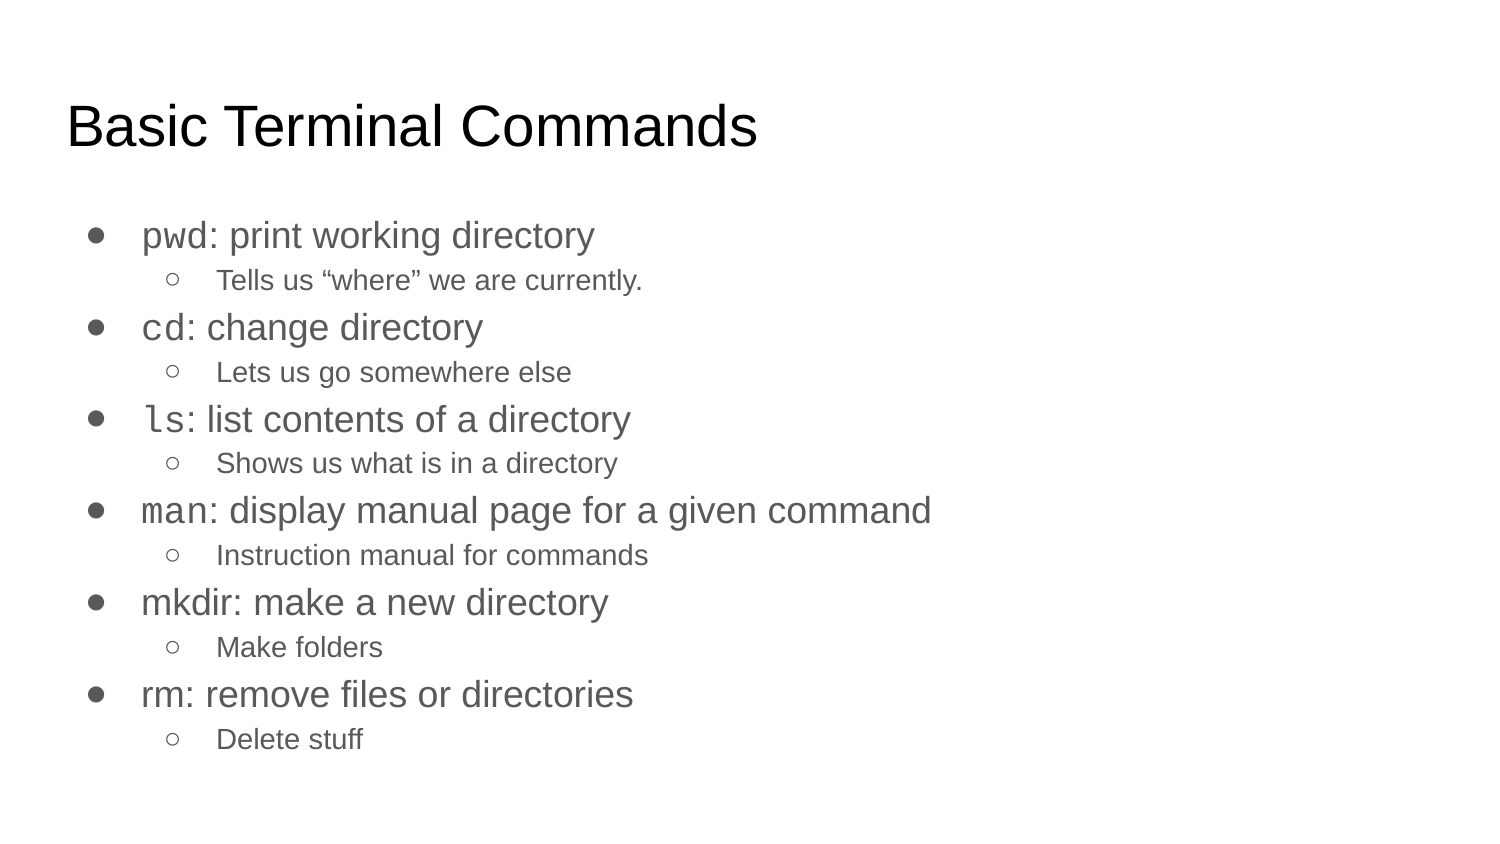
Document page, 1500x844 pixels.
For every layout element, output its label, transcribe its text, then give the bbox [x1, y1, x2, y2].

list pwd: print working directory Tells us “where” we are currently. cd: change directory Lets us go somewhere else ls: list contents of a directory Shows us what is in a directory man: display manual page for a given command Instruction manual for commands mkdir: make a new directory Make folders rm: remove files or directories Delete stuff [51, 189, 1449, 799]
title Basic Terminal Commands [51, 72, 1449, 167]
